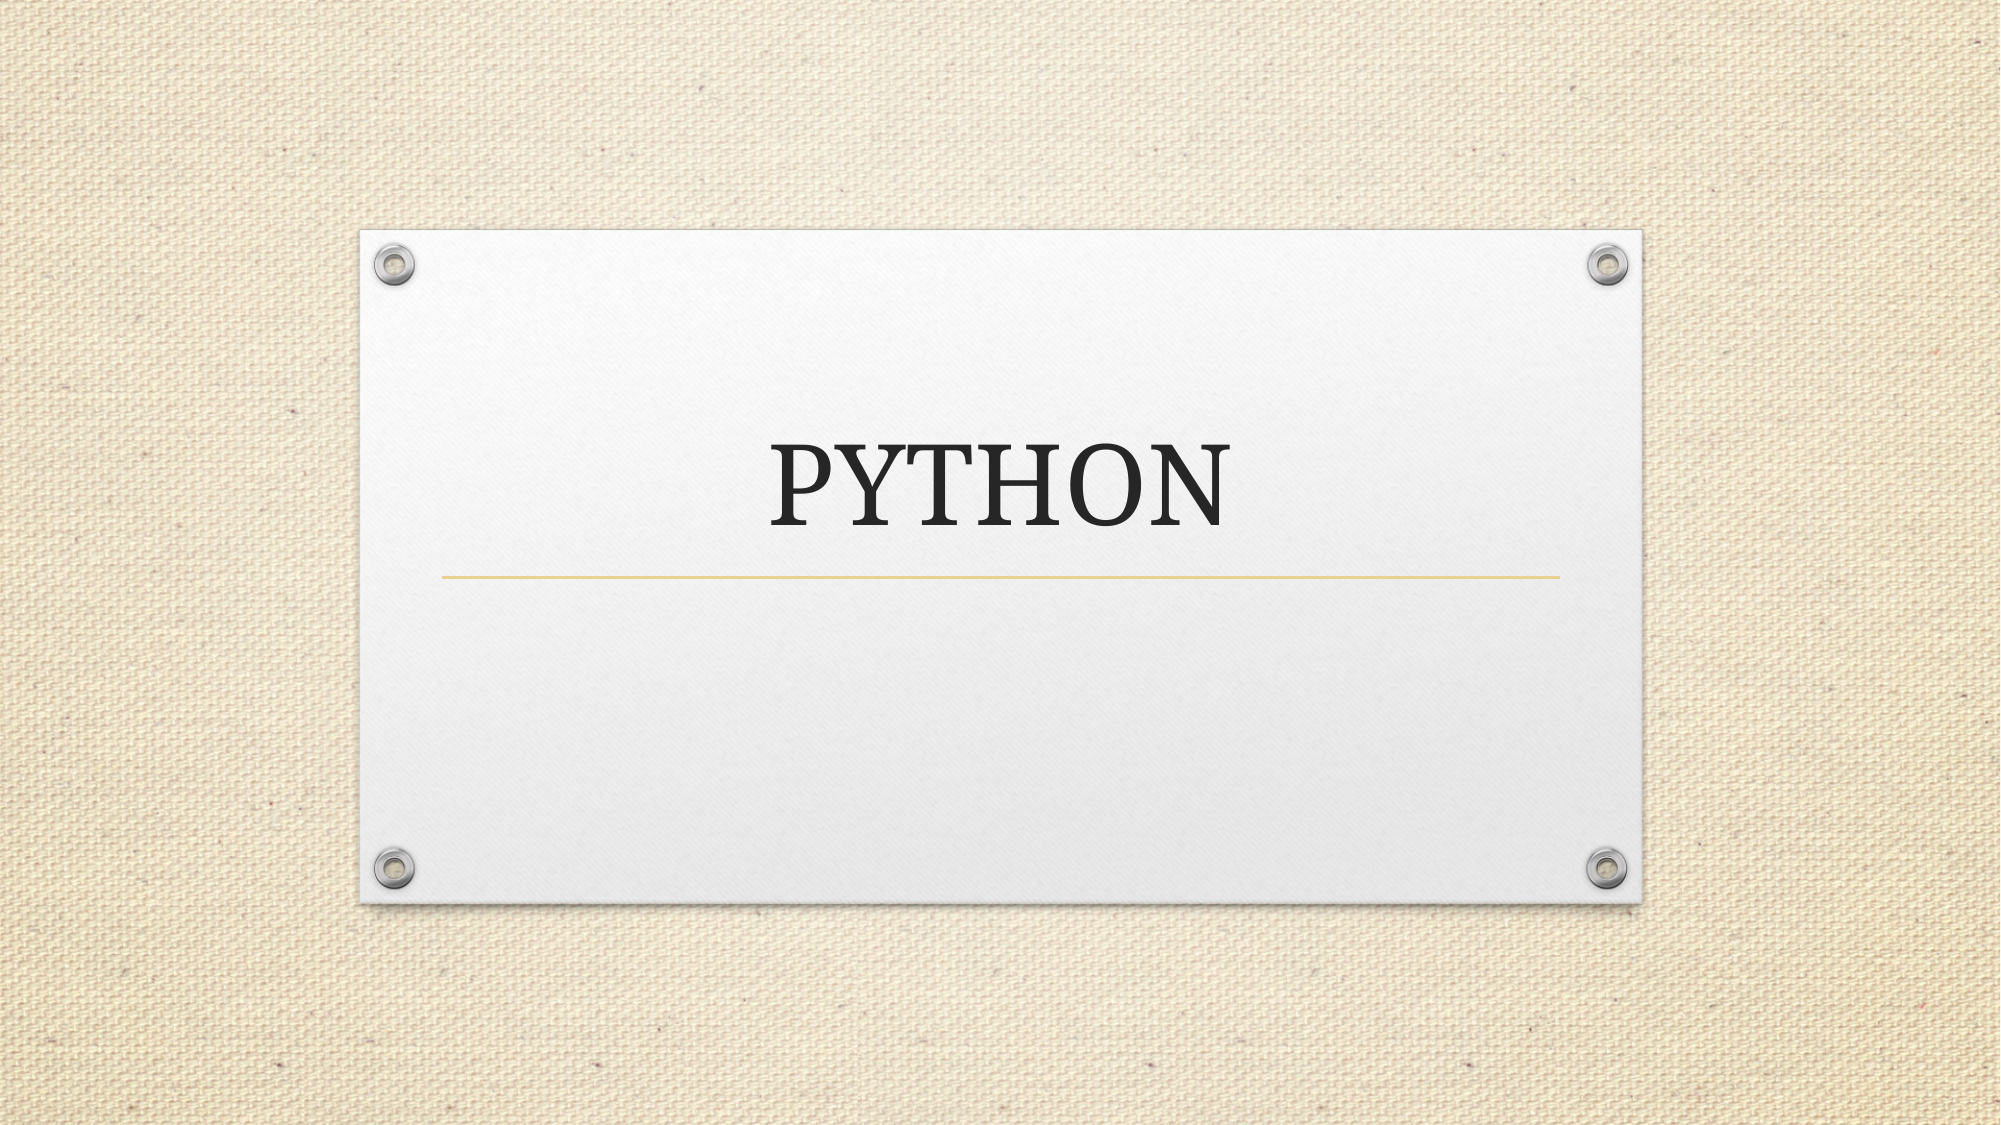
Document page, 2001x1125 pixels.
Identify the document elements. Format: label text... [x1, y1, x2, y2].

title PYTHON [441, 306, 1560, 556]
picture [0, 0, 2001, 1125]
